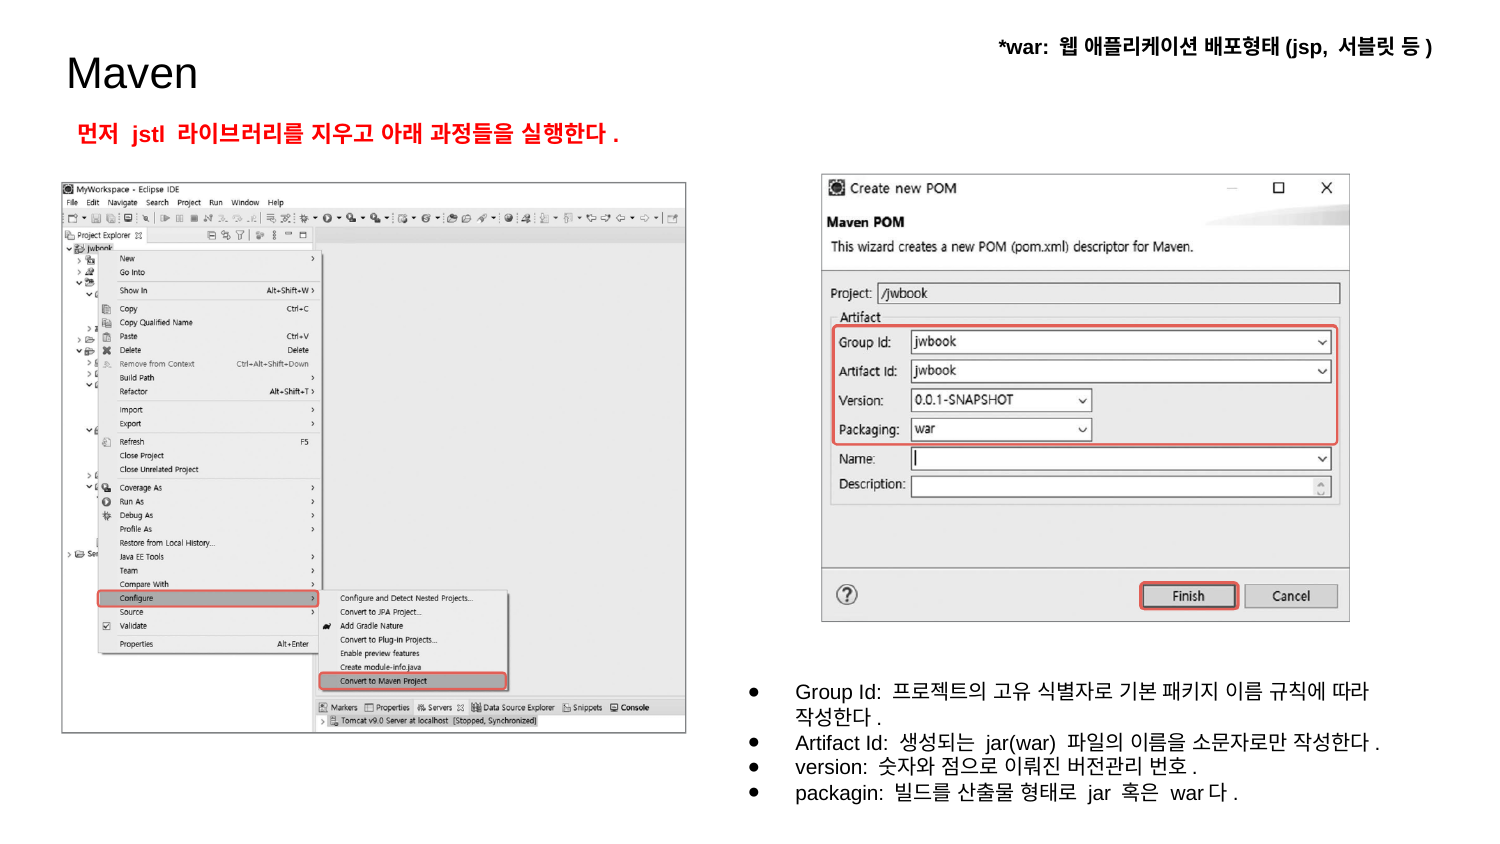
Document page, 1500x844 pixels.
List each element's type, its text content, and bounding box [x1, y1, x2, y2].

text_box Maven [51, 33, 1449, 128]
text_box 먼저 jstl 라이브러리를 지우고 아래 과정들을 실행한다. [62, 105, 1012, 161]
text_box Group Id: 프로젝트의 고유 식별자로 기본 패키지 이름 규칙에 따라 작성한다. Artifact Id: 생성되는 jar(war) 파일의 이름을 소문자로만 작성한다. version: 숫자와 점으로 이뤄진 버전관리 번호. packagin: 빌드를 산출물 형태로 jar 혹은 war다. [705, 664, 1447, 819]
picture [50, 175, 691, 742]
picture [810, 163, 1362, 629]
text_box *war: 웹 애플리케이션 배포형태(jsp, 서블릿 등) [983, 20, 1500, 72]
